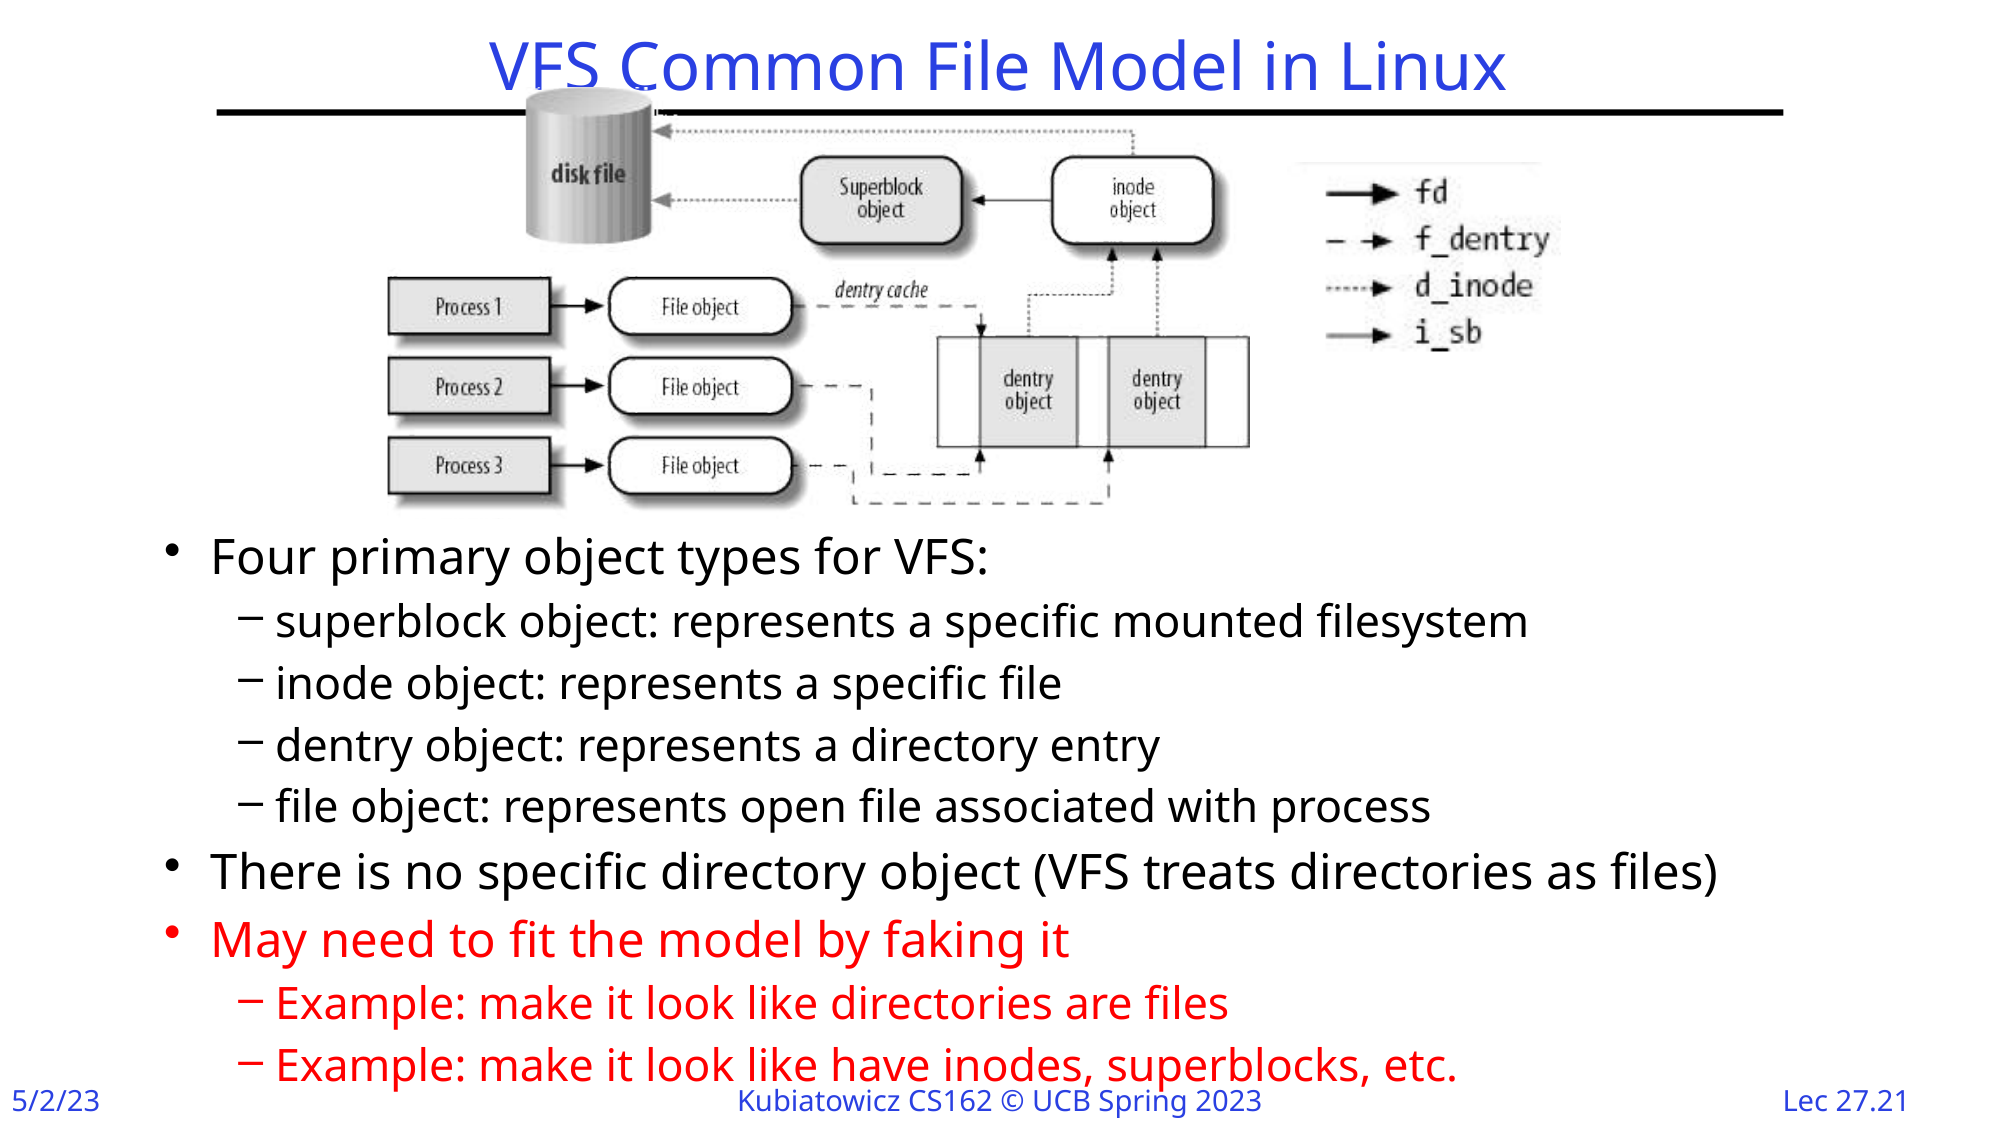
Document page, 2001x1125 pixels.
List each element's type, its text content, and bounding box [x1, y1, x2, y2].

picture [1287, 162, 1562, 359]
title VFS Common File Model in Linux [216, 24, 1784, 113]
list Four primary object types for VFS: superblock object: represents a specific mounted filesystem inode object: represents a specific file dentry object: represents a directory entry file object: represents open file associated with process There is no specific directory object (VFS treats directories as files) May need to fit the model by faking it Example: make it look like directories are files Example: make it look like have inodes, superblocks, etc. [150, 525, 1838, 1102]
picture [387, 87, 1251, 520]
